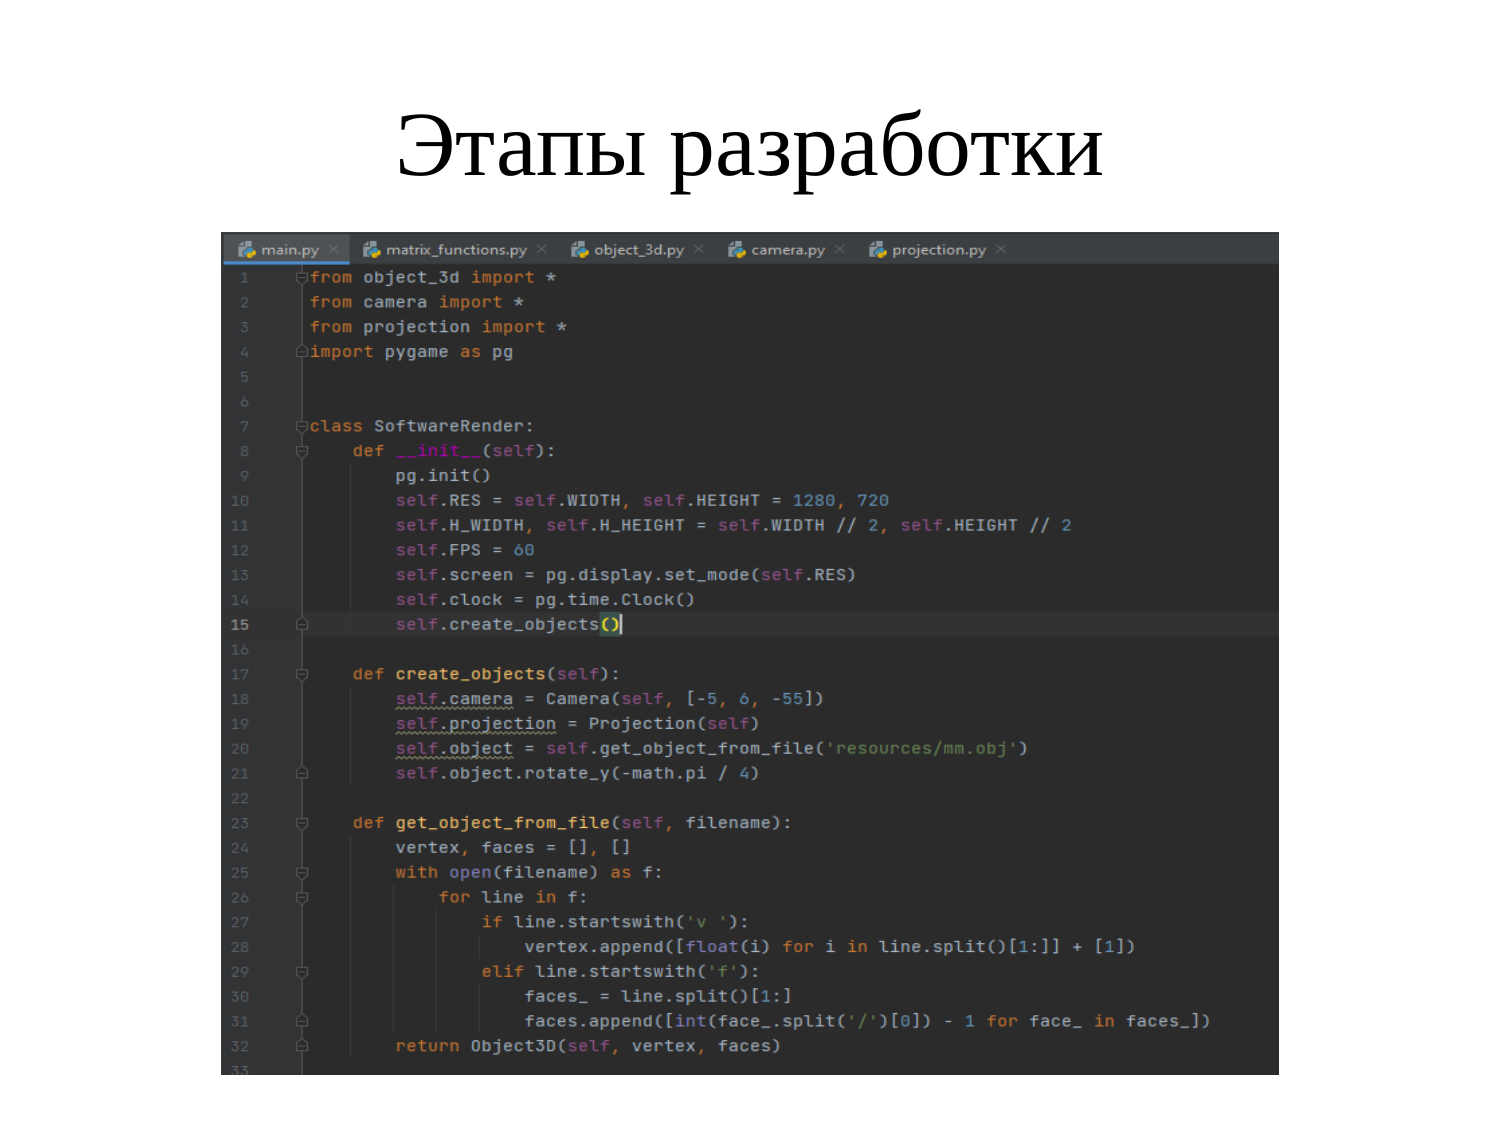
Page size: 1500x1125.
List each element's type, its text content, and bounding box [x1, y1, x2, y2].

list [220, 232, 1280, 1075]
title Этапы разработки [75, 45, 1425, 233]
